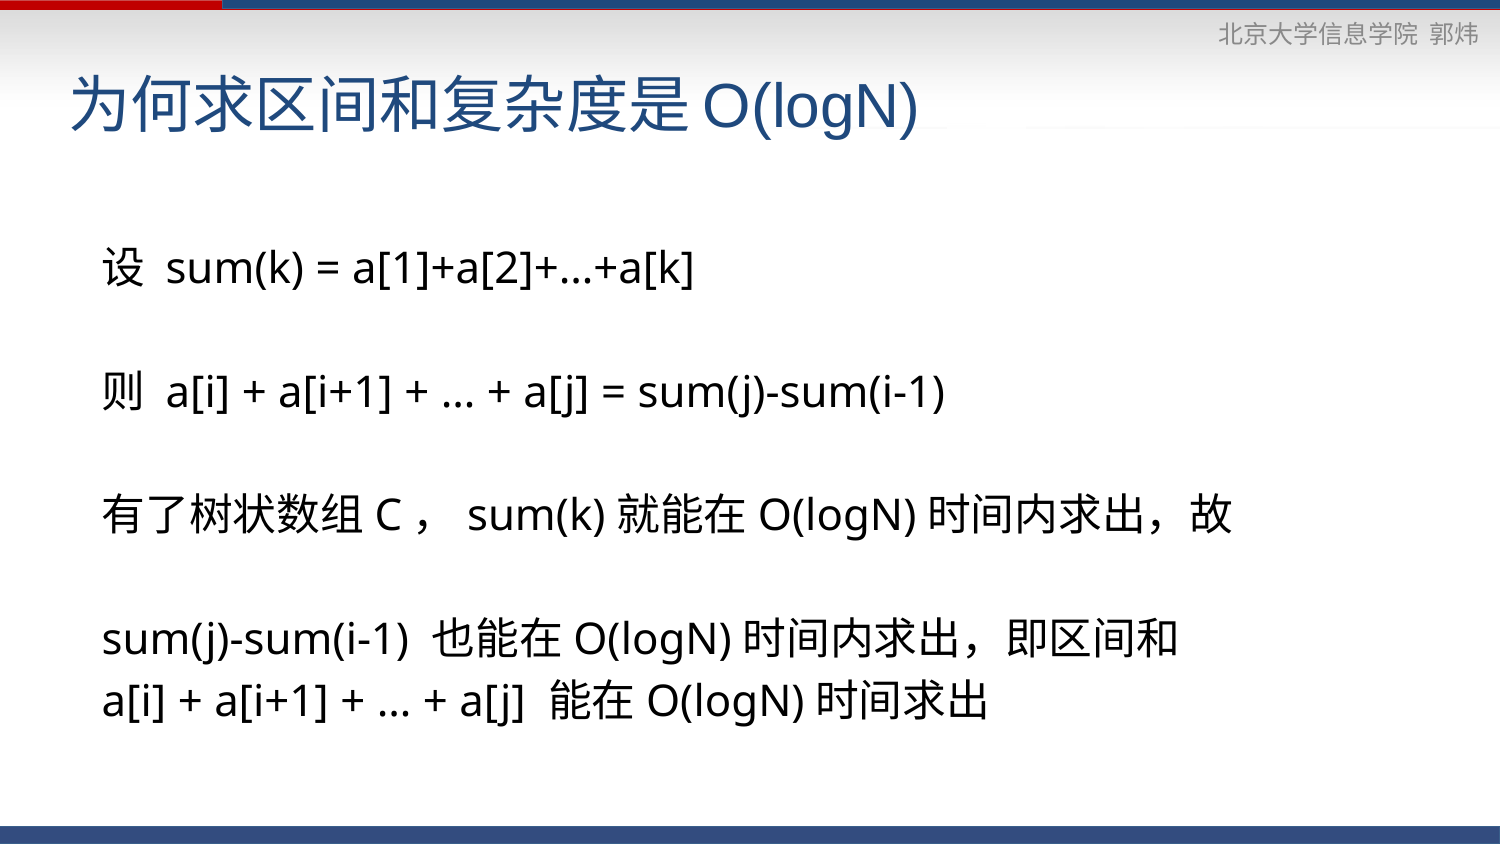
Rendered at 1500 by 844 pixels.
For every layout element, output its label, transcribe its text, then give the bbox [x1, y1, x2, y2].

picture [0, 10, 1500, 129]
title 为何求区间和复杂度是O(logN) [53, 32, 1066, 173]
text_box 设 sum(k) = a[1]+a[2]+…+a[k] 则 a[i] + a[i+1] + … + a[j] = sum(j)-sum(i-1) 有了树状数组C，sum(k)就能在O(logN)时间内求出，故 sum(j)-sum(i-1) 也能在O(logN)时间内求出，即区间和 a[i] + a[i+1] + … + a[j] 能在O(logN)时间求出 [76, 170, 1436, 844]
